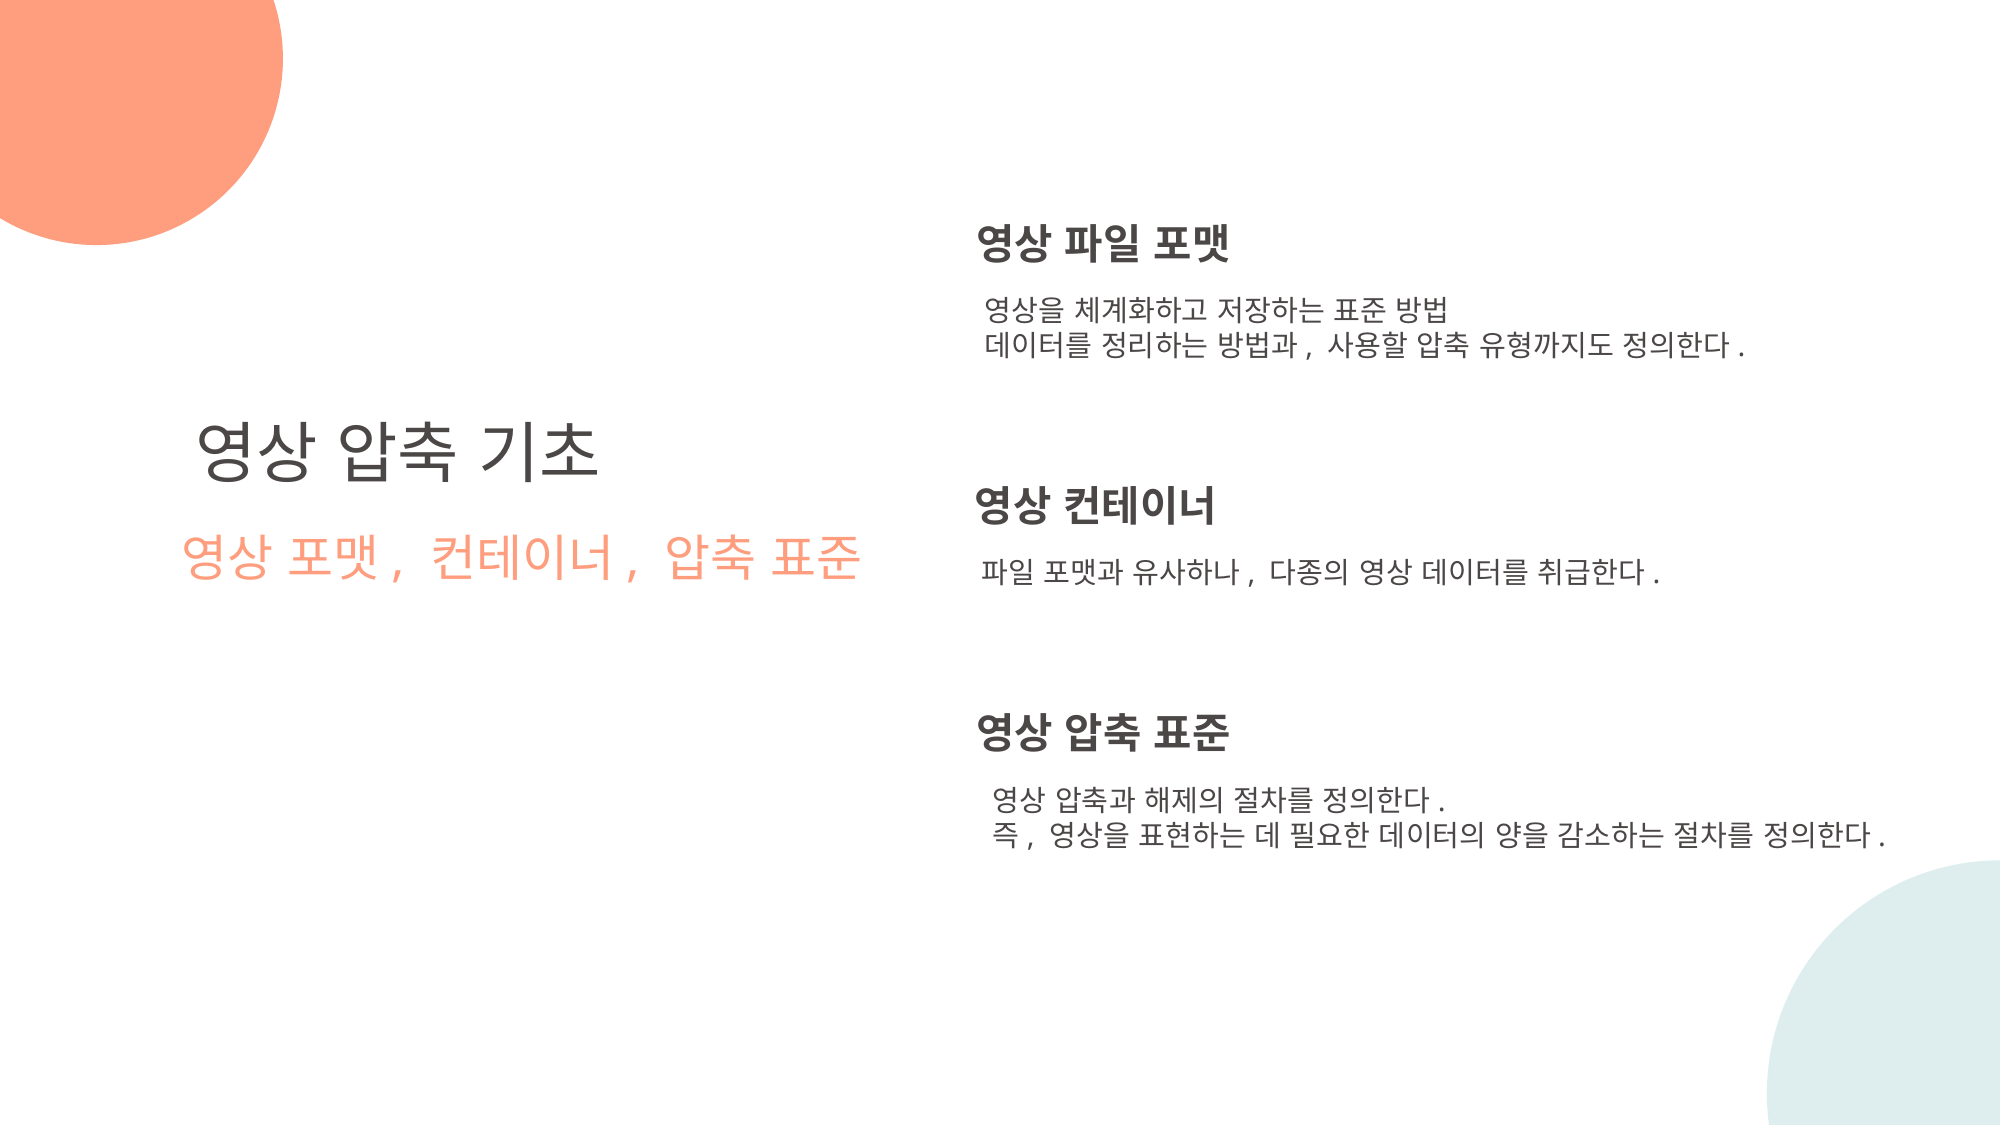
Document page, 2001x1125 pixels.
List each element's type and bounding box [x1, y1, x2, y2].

text_box [947, 472, 1695, 598]
text_box [1765, 859, 2000, 1125]
text_box [0, 0, 284, 247]
text_box [947, 699, 1932, 861]
text_box [157, 403, 888, 595]
text_box [947, 210, 1783, 371]
